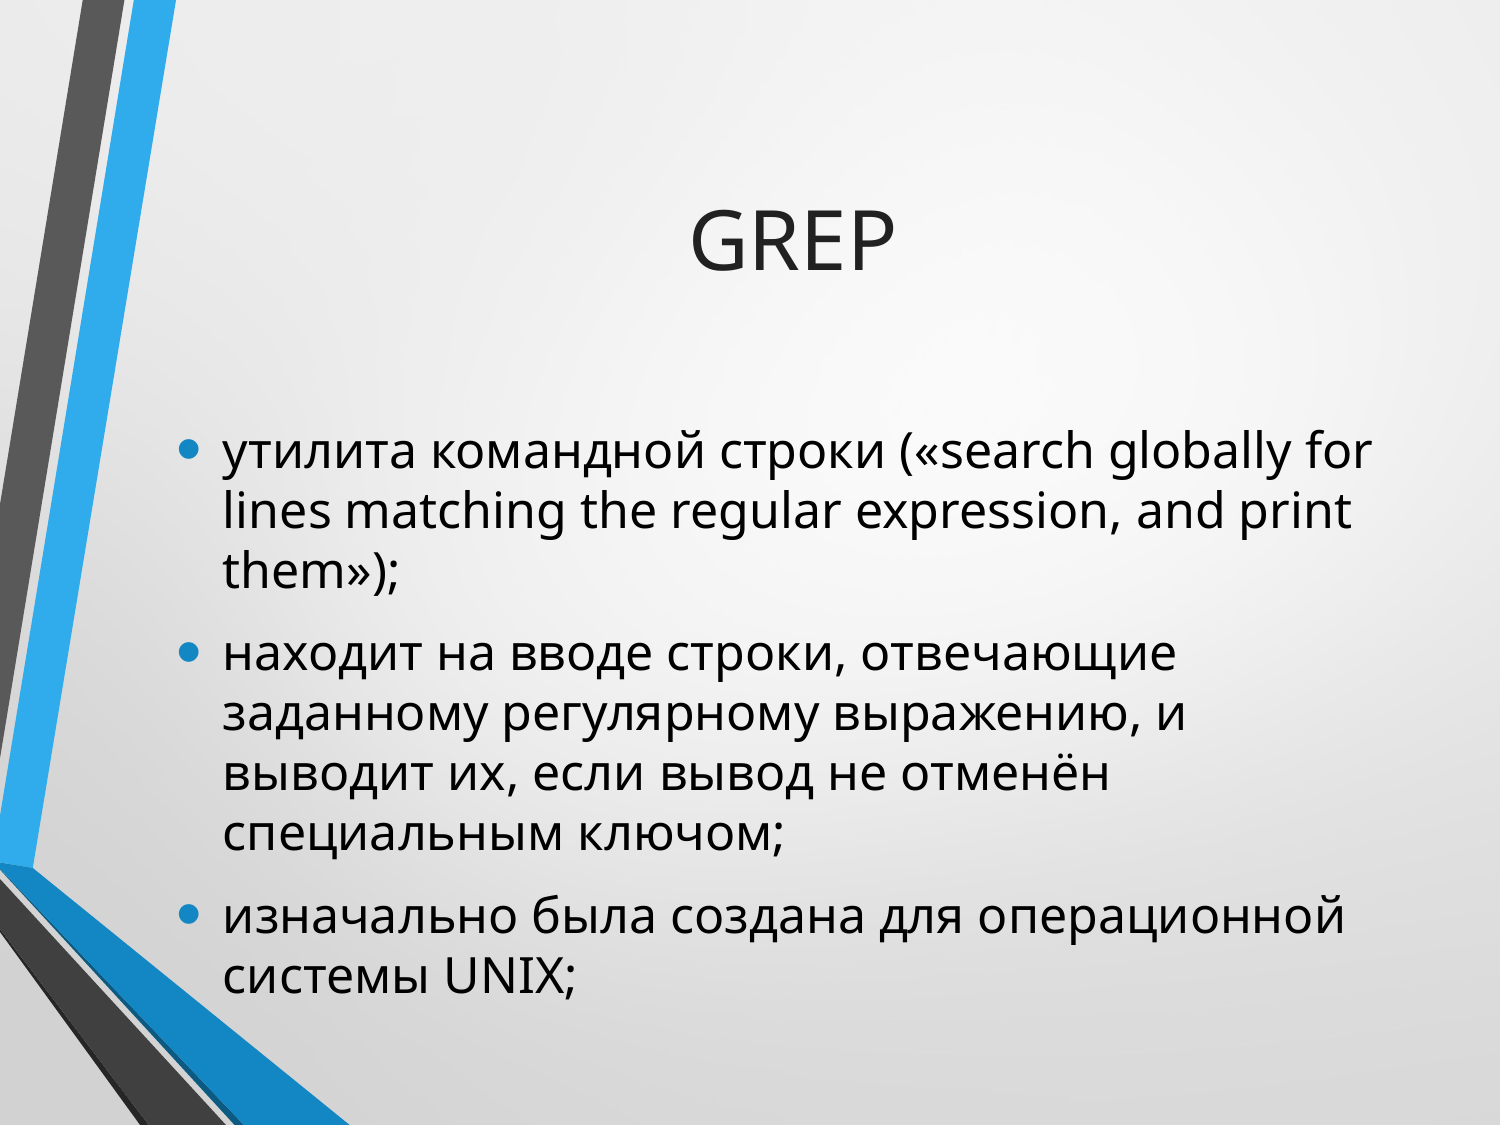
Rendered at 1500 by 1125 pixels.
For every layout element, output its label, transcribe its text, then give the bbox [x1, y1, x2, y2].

title GREP [161, 75, 1425, 400]
list утилита командной строки («search globally for lines matching the regular expression, and print them»); находит на вводе строки, отвечающие заданному регулярному выражению, и выводит их, если вывод не отменён специальным ключом; изначально была создана для операционной системы UNIX; [161, 437, 1425, 985]
